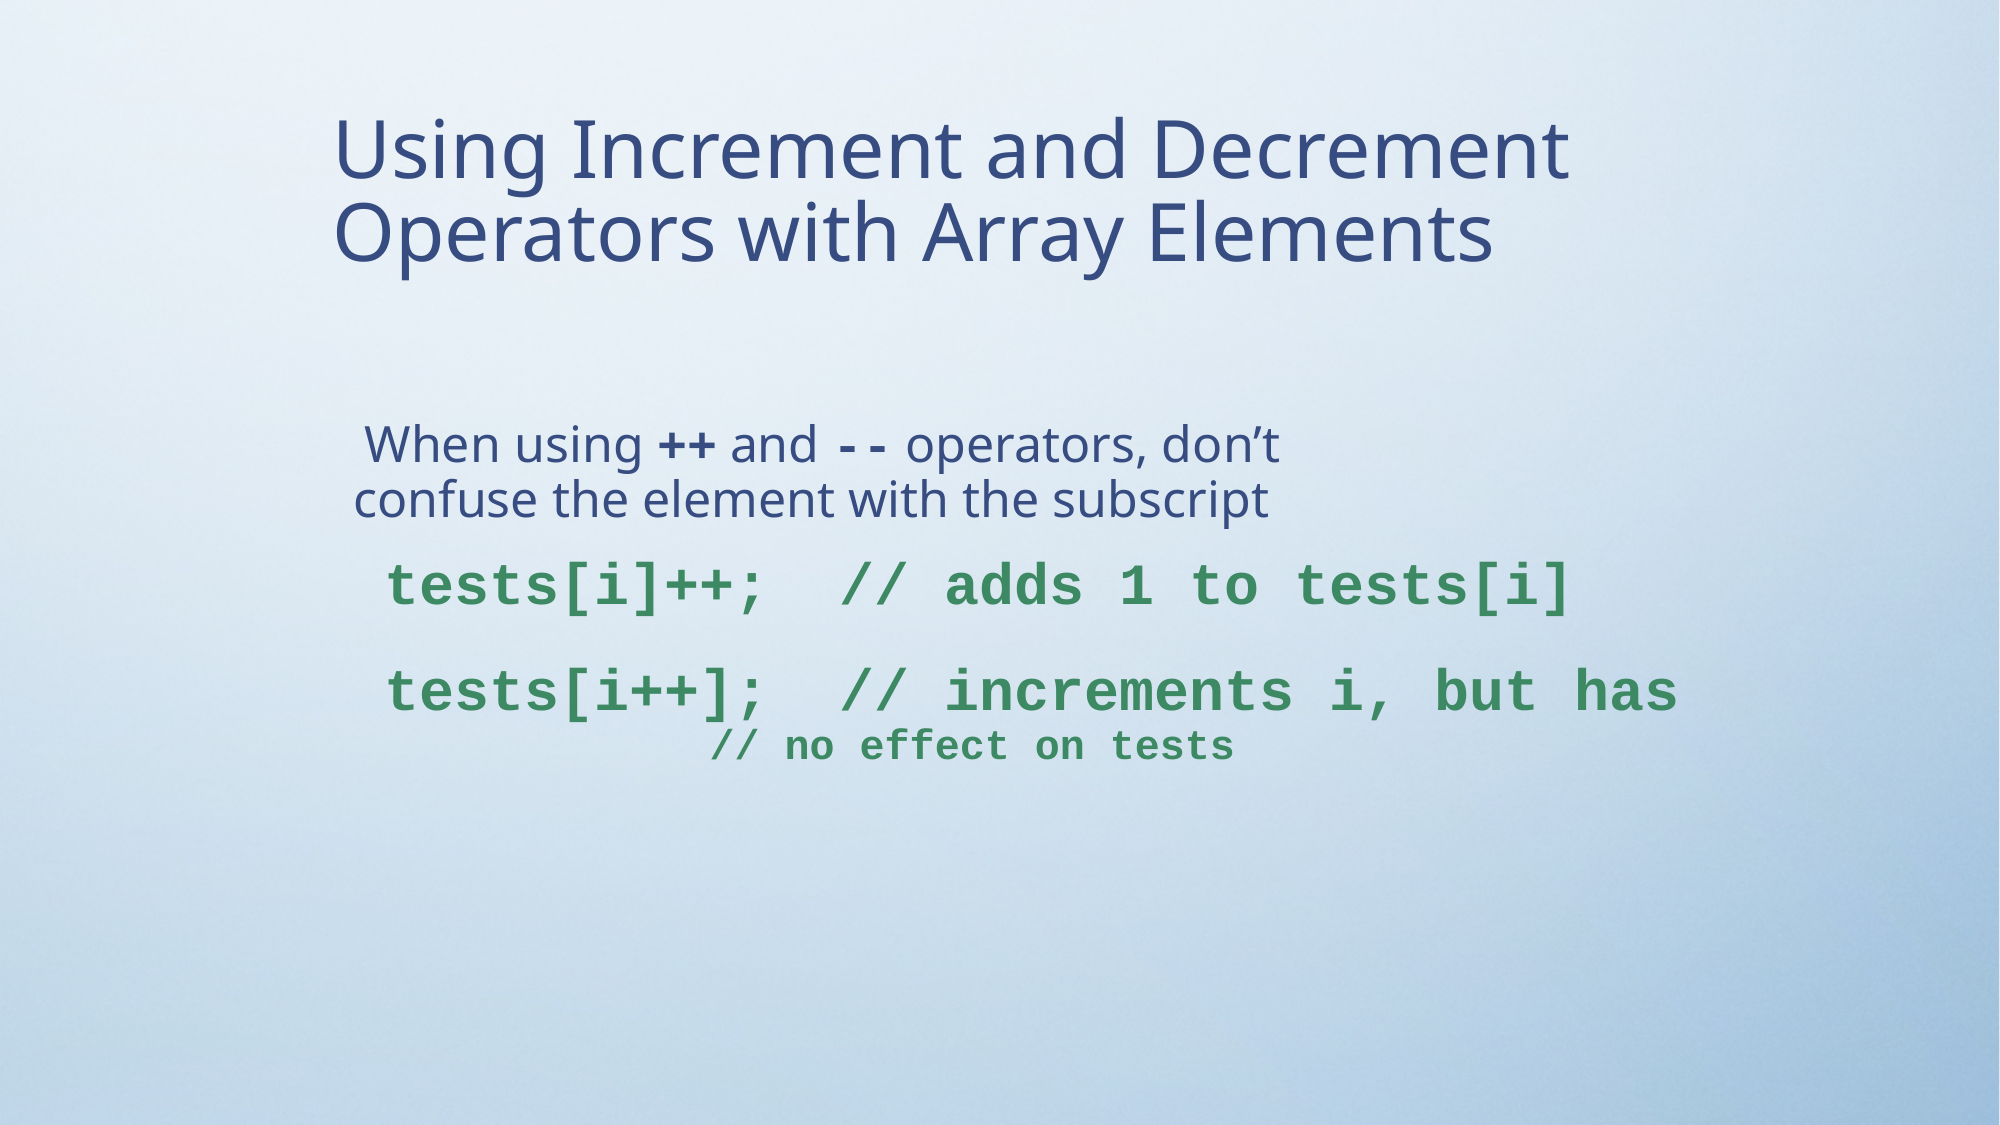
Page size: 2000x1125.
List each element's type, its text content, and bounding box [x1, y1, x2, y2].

list When using ++ and -- operators, don’t confuse the element with the subscript tests[i]++; // adds 1 to tests[i] tests[i++]; // increments i, but has // no effect on tests [299, 324, 1700, 1000]
title Using Increment and Decrement Operators with Array Elements [312, 99, 1700, 288]
picture [0, 0, 2000, 1125]
